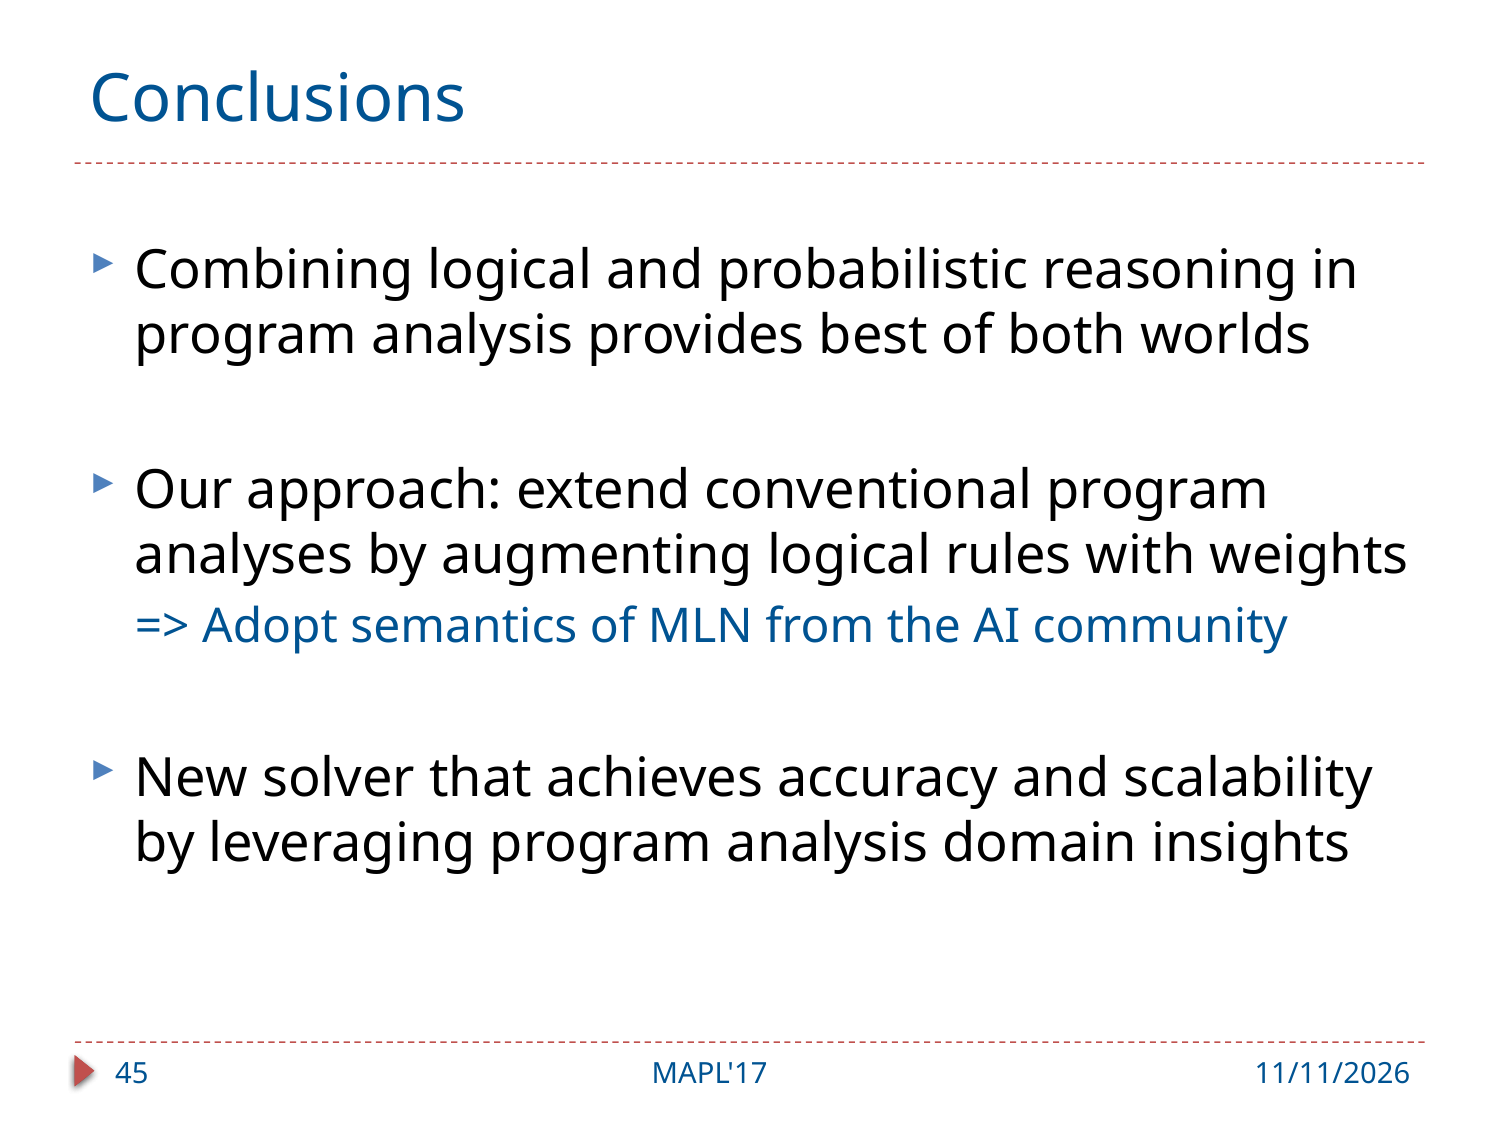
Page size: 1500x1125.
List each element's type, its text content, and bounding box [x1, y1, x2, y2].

text_box Combining logical and probabilistic reasoning in program analysis provides best of both worlds Our approach: extend conventional program analyses by augmenting logical rules with weights => Adopt semantics of MLN from the AI community New solver that achieves accuracy and scalability by leveraging program analysis domain insights [74, 227, 1425, 990]
slide_number 45 [100, 1046, 234, 1107]
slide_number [1185, 1046, 1426, 1107]
title Conclusions [75, 25, 1425, 165]
footer MAPL'17 [234, 1046, 1185, 1107]
